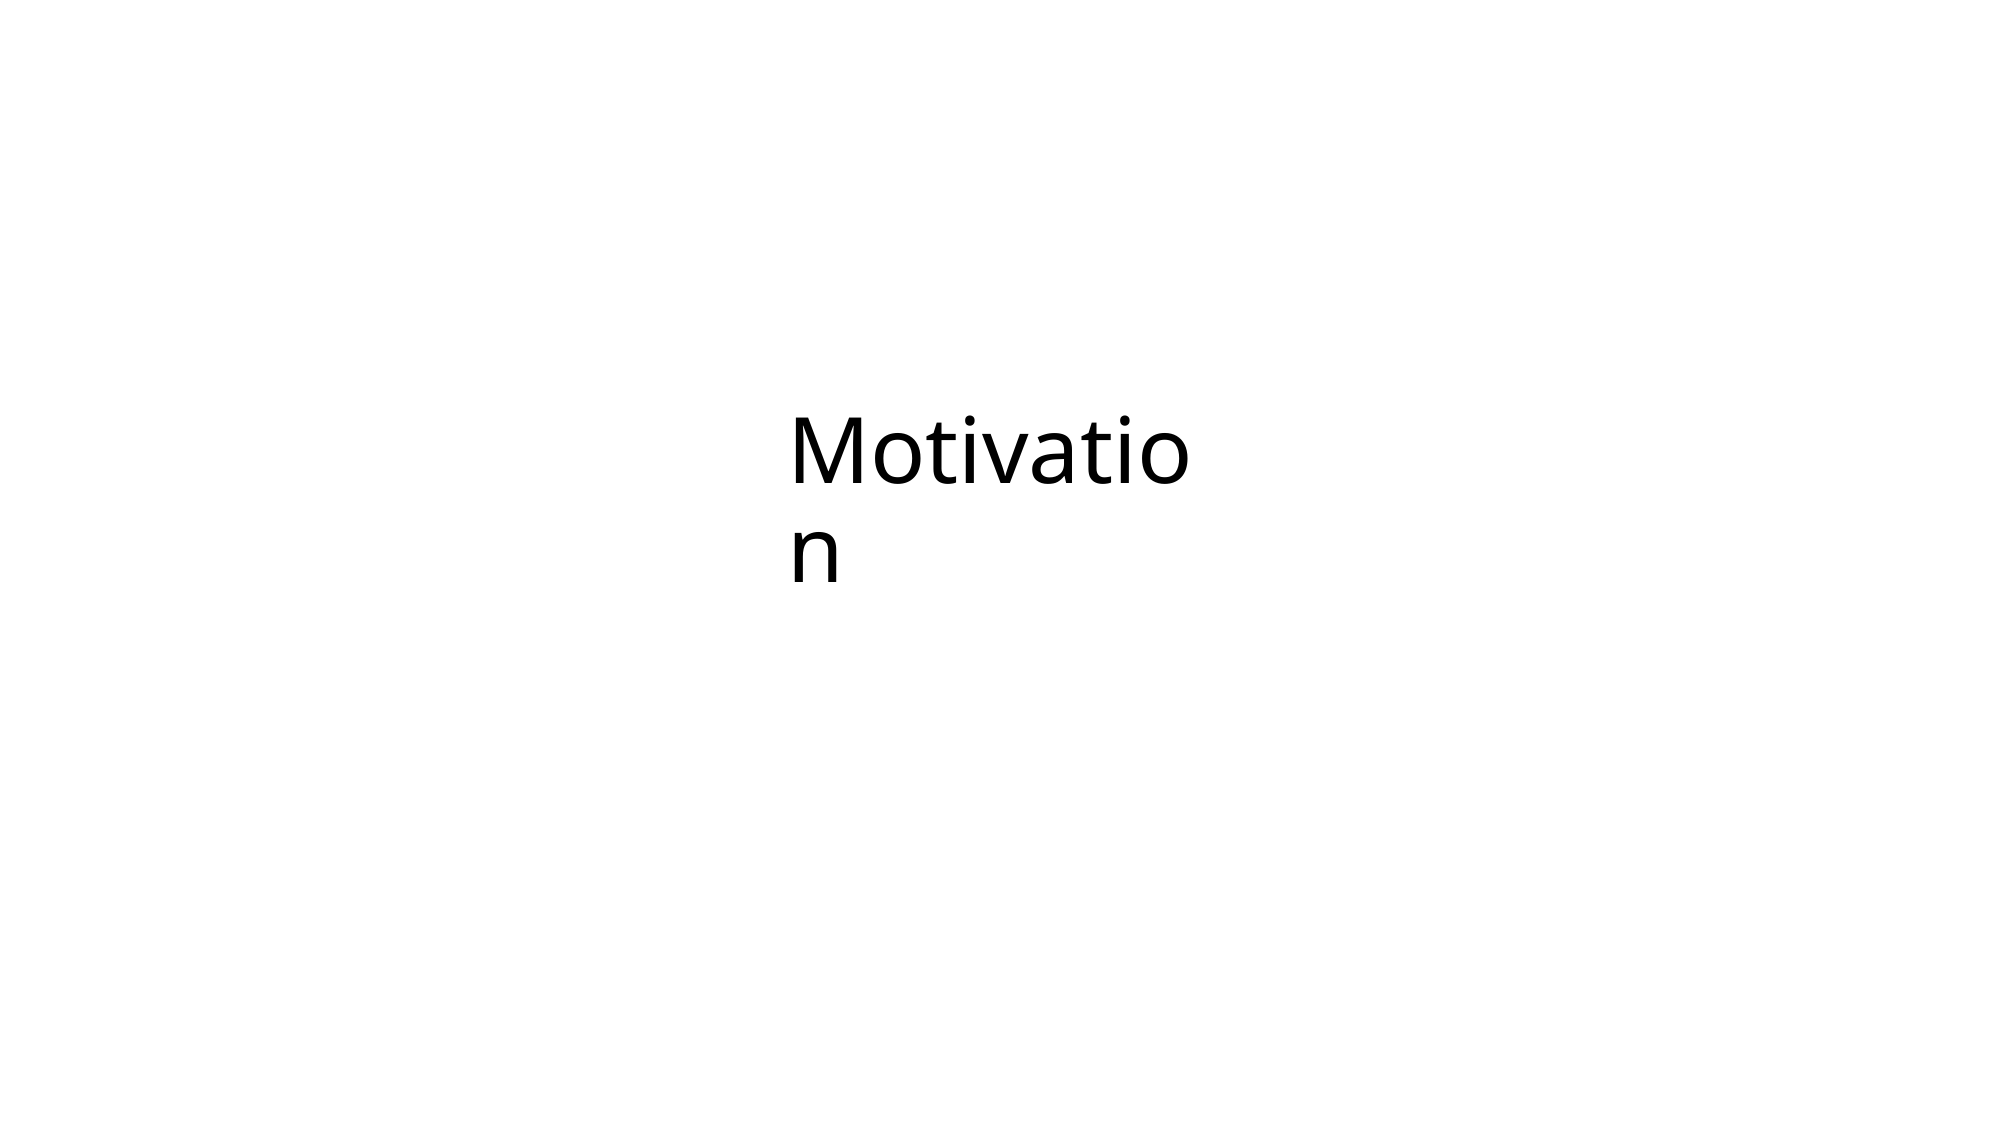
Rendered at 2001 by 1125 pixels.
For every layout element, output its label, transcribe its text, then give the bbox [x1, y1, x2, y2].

title Motivation [772, 443, 1228, 563]
